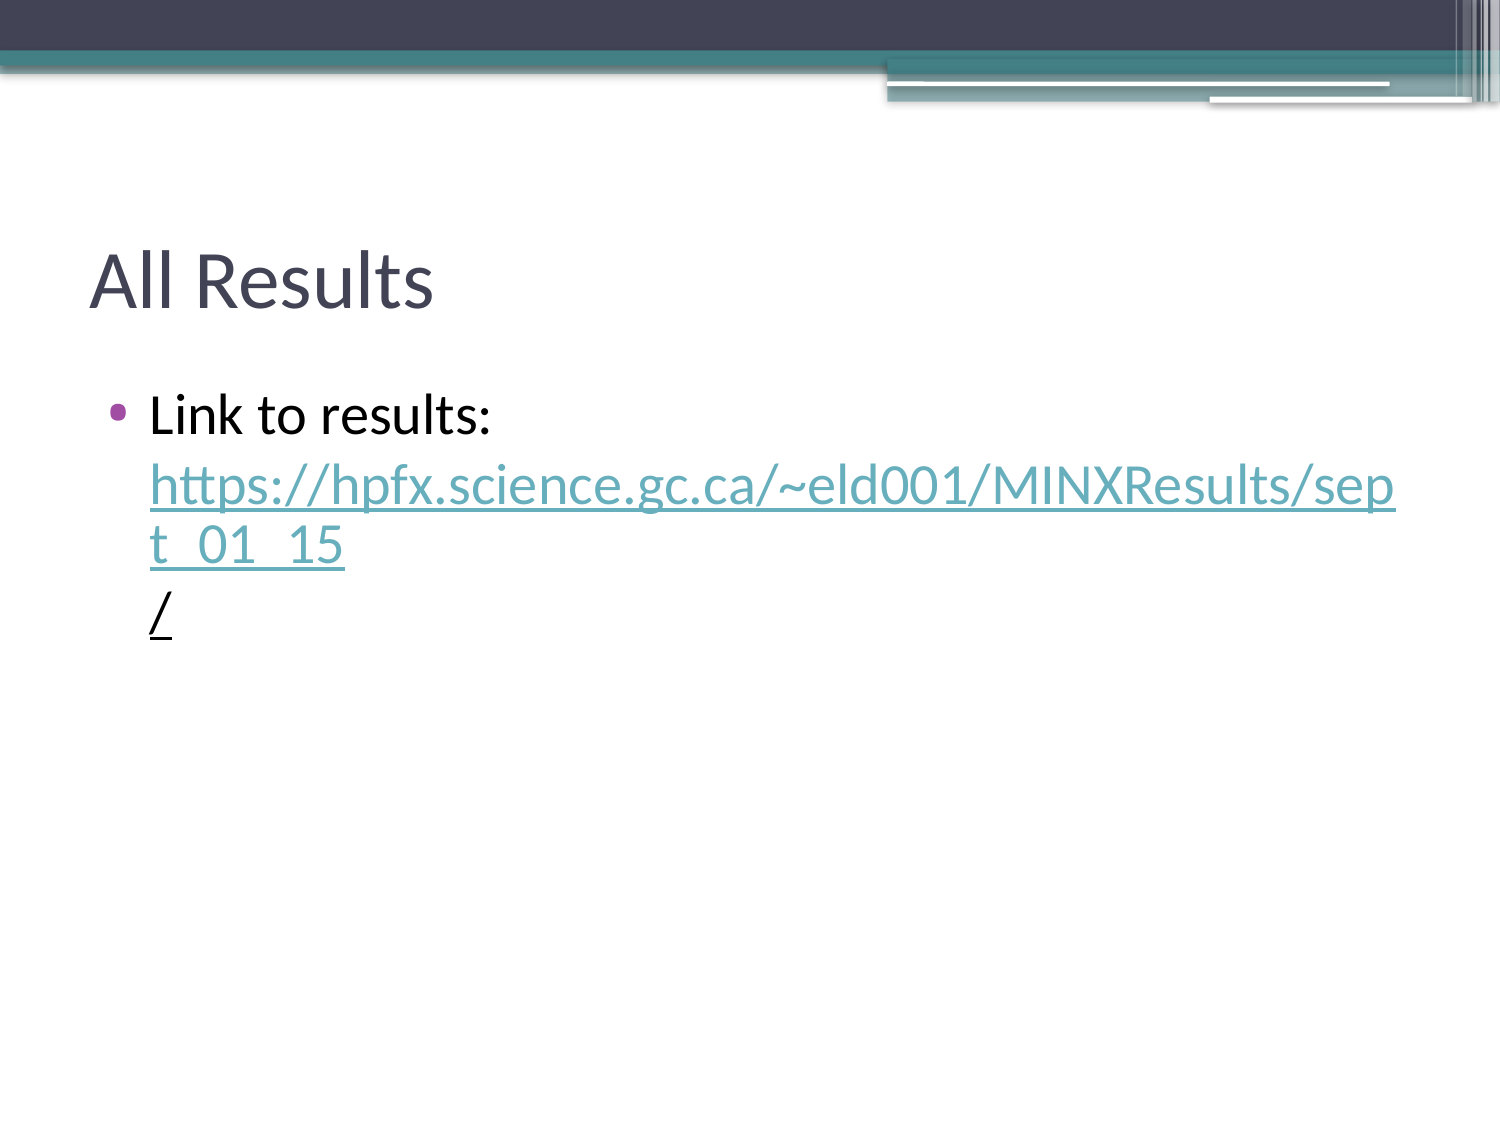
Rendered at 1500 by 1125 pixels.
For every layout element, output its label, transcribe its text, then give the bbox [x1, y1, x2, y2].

title All Results [75, 187, 1425, 363]
list Link to results: https://hpfx.science.gc.ca/~eld001/MINXResults/sept_01_15/ [75, 368, 1425, 1079]
